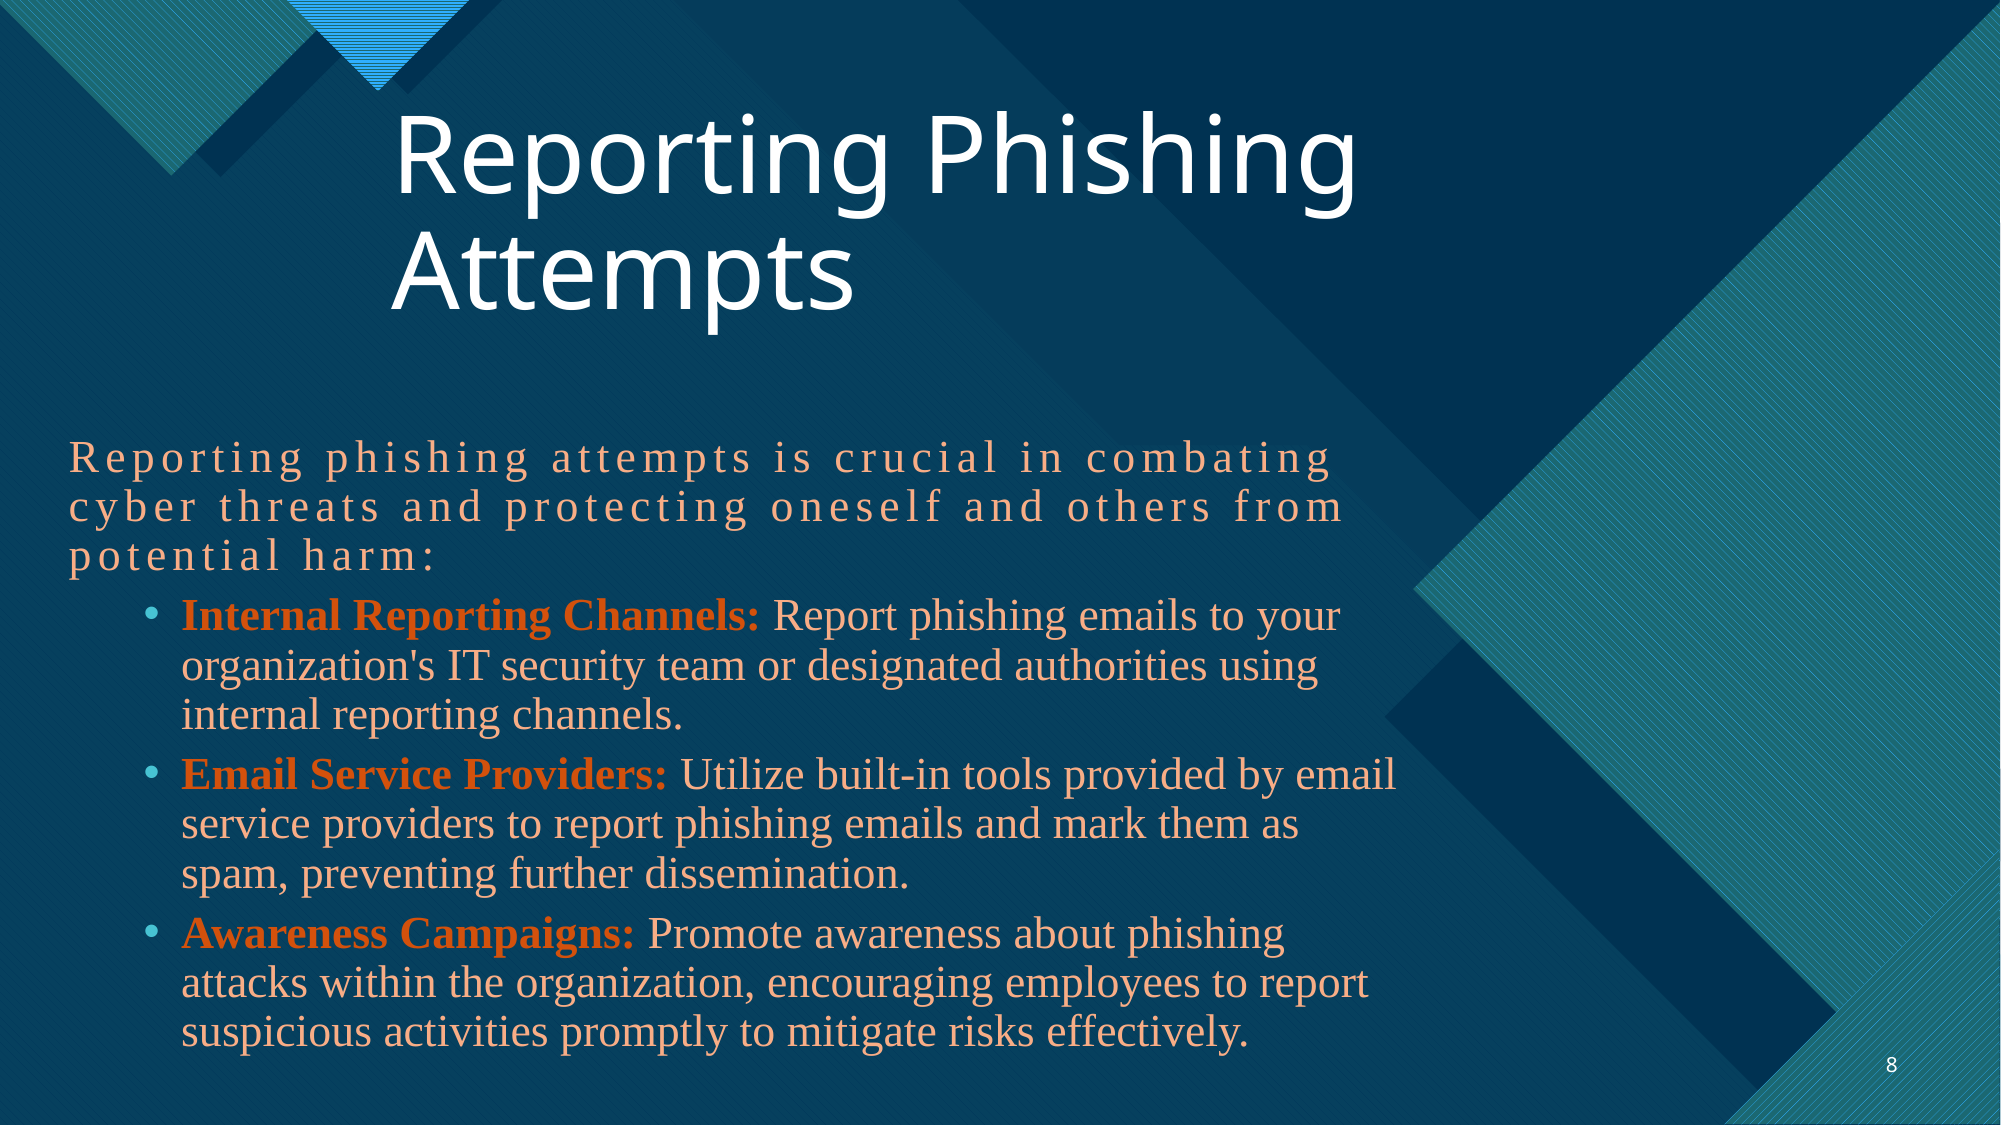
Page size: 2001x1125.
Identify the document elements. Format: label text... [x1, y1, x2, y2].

slide_number 8 [1845, 1035, 1913, 1096]
list Reporting phishing attempts is crucial in combating cyber threats and protecting oneself and others from potential harm: Internal Reporting Channels: Report phishing emails to your organization's IT security team or designated authorities using internal reporting channels. Email Service Providers: Utilize built-in tools provided by email service providers to report phishing emails and mark them as spam, preventing further dissemination. Awareness Campaigns: Promote awareness about phishing attacks within the organization, encouraging employees to report suspicious activities promptly to mitigate risks effectively. [53, 425, 1413, 1007]
title Reporting Phishing Attempts [376, 91, 1653, 341]
